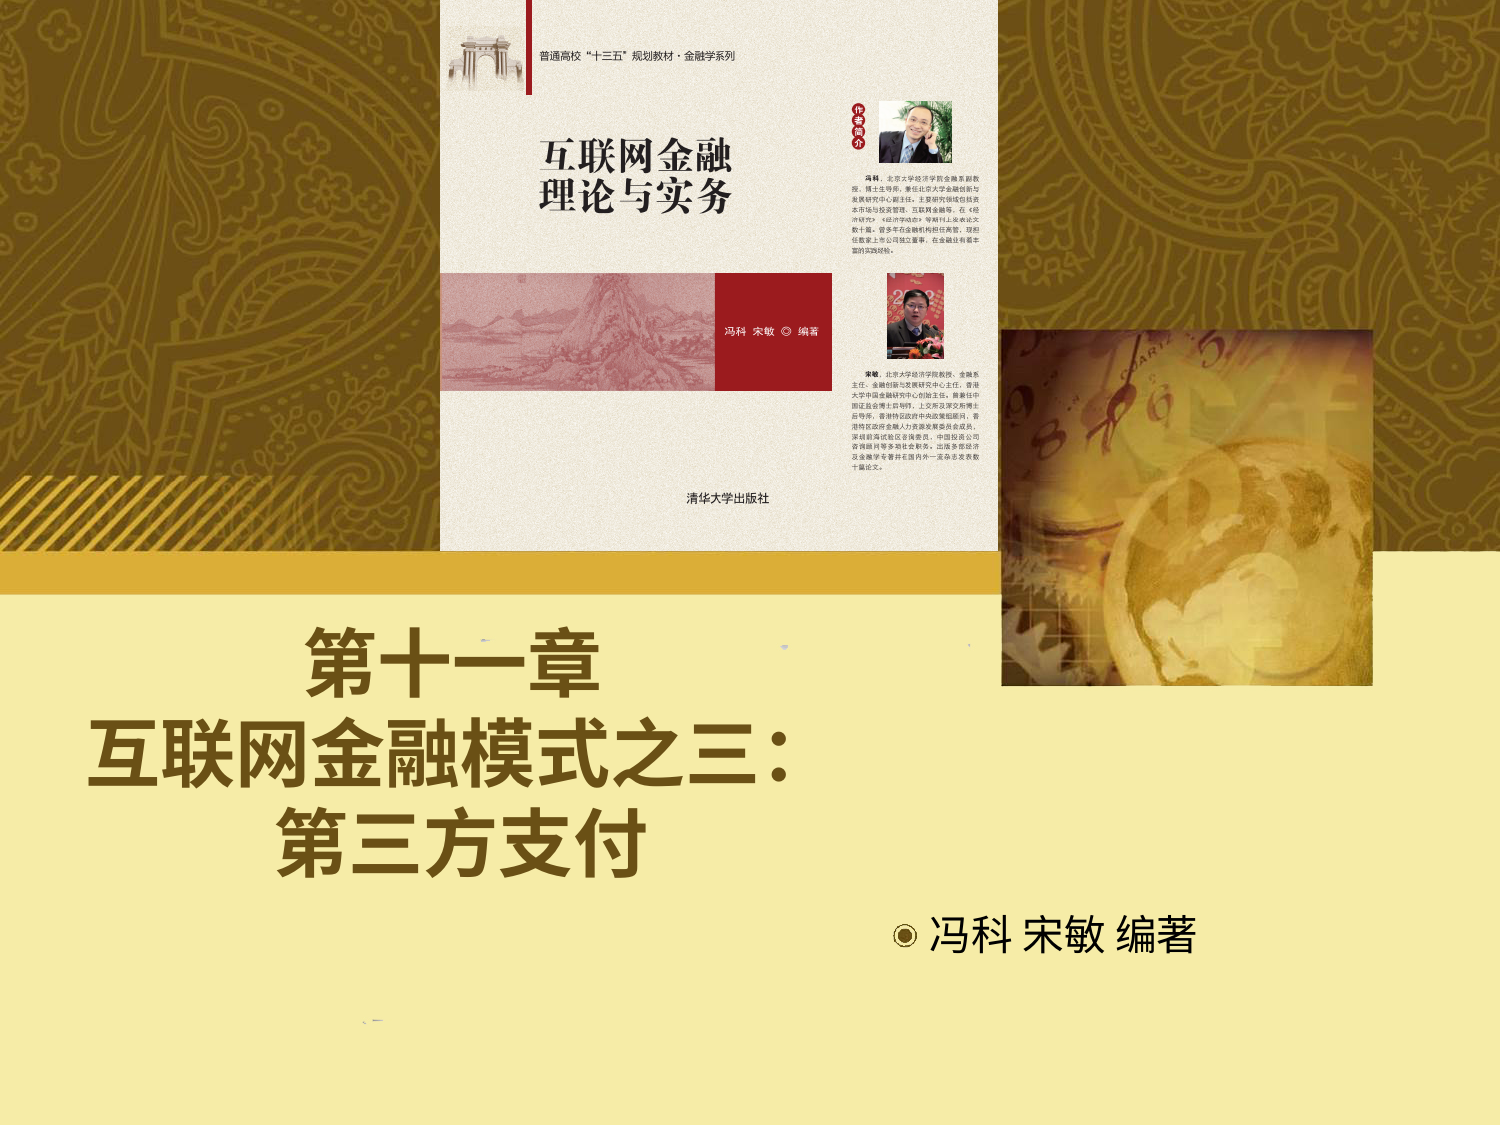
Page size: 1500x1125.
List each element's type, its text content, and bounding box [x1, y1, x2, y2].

picture [0, 0, 1500, 1125]
title 第十一章 互联网金融模式之三： 第三方支付 [0, 656, 939, 846]
text_box 冯科 宋敏 编著 [868, 876, 1436, 967]
